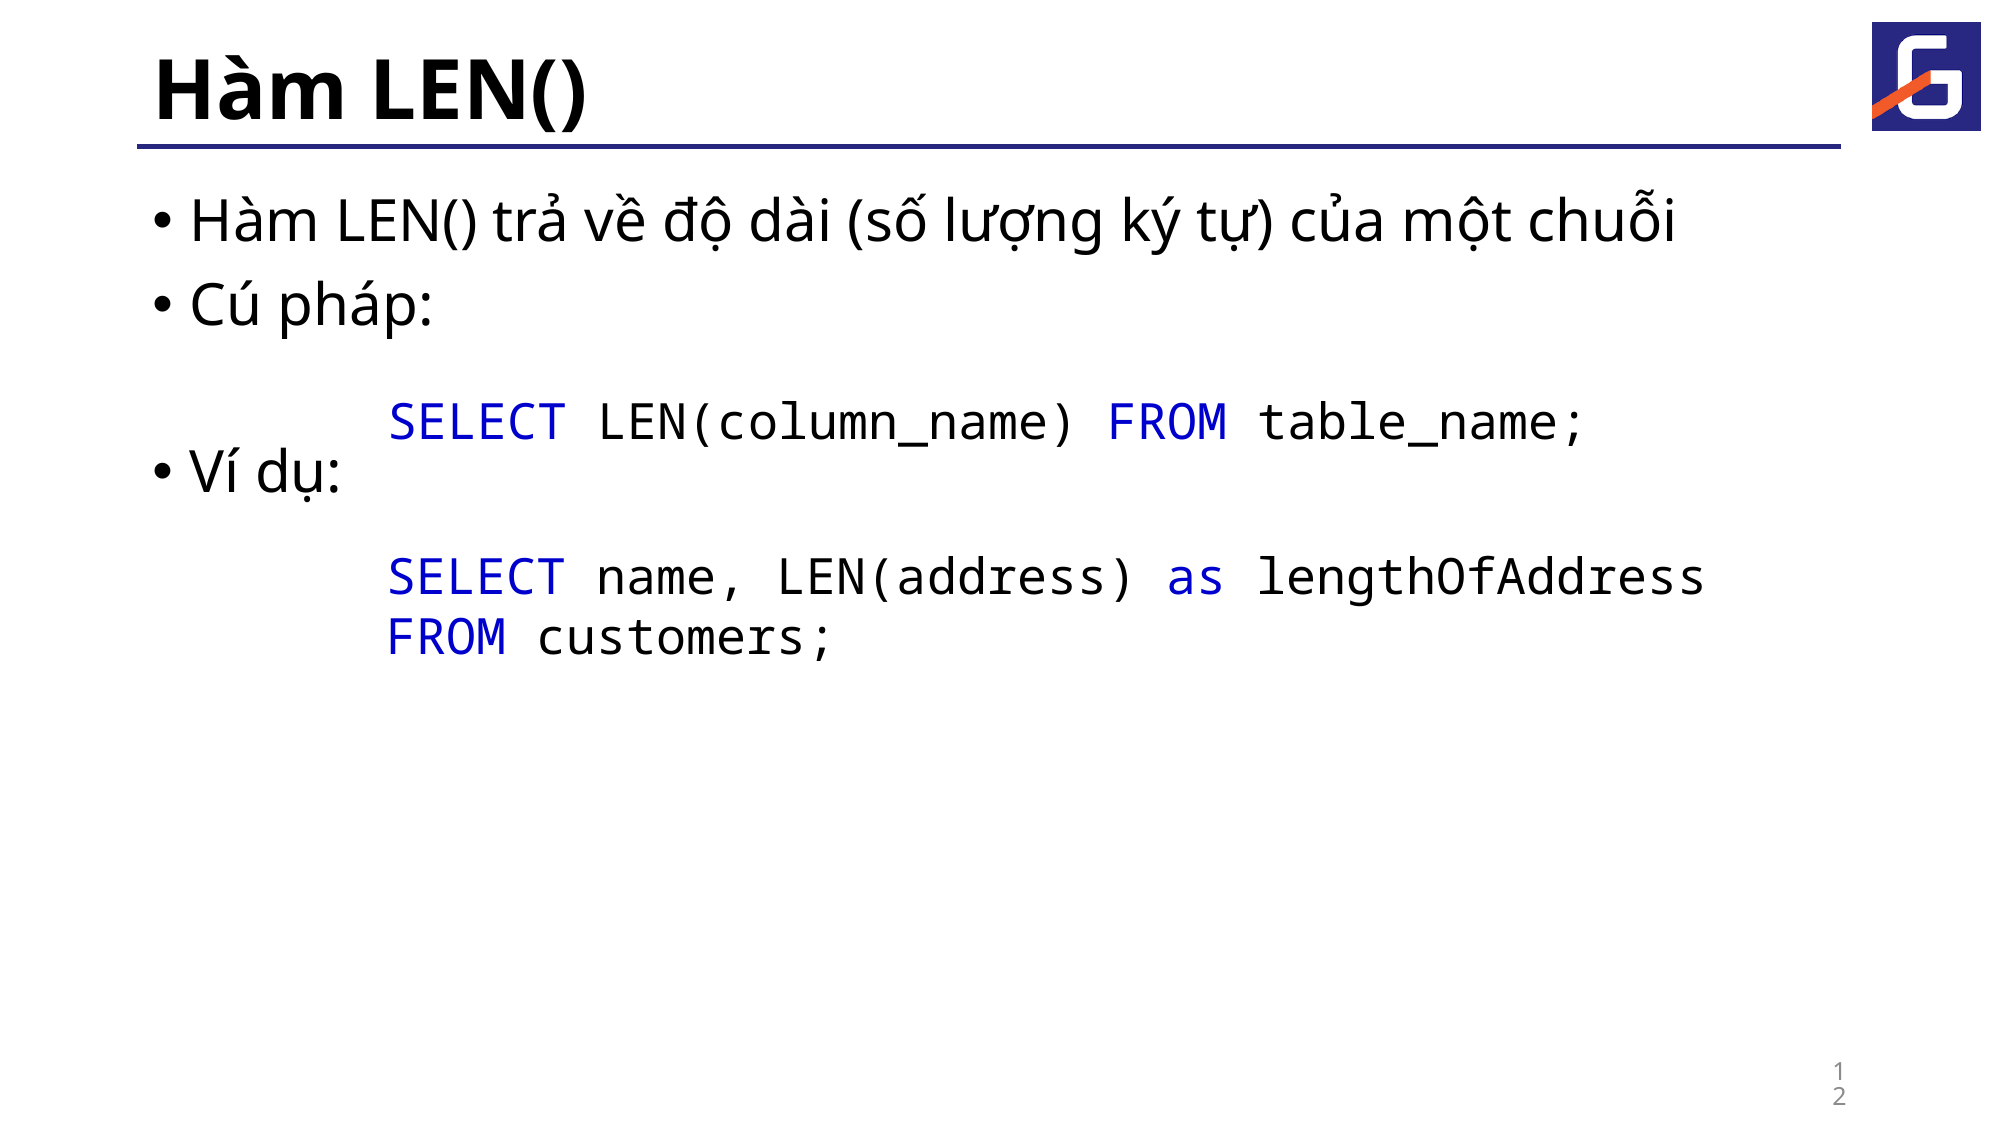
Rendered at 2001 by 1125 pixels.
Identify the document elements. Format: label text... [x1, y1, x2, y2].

list Hàm LEN() trả về độ dài (số lượng ký tự) của một chuỗi Cú pháp: Ví dụ: [137, 183, 1863, 1014]
title Hàm LEN() [137, 26, 1863, 160]
slide_number 12 [1817, 1050, 1863, 1095]
text_box SELECT name, LEN(address) as lengthOfAddress FROM customers; [379, 537, 1863, 672]
text_box SELECT LEN(column_name) FROM table_name; [380, 381, 1596, 457]
picture [1872, 22, 1981, 131]
